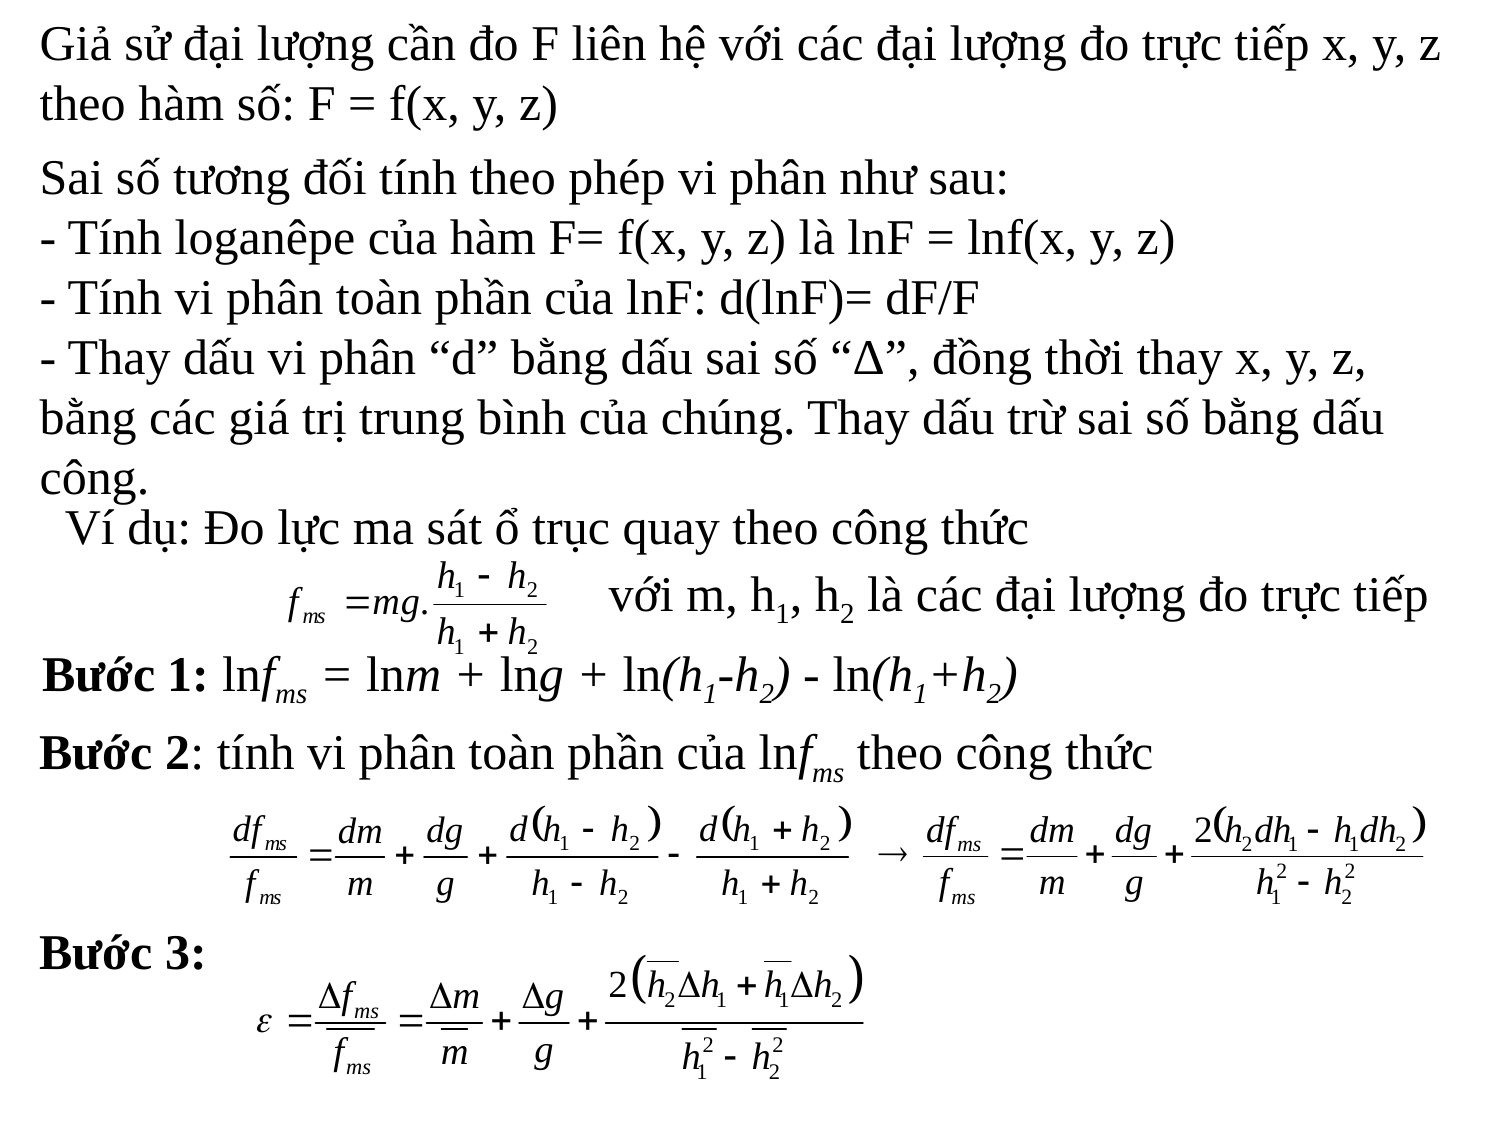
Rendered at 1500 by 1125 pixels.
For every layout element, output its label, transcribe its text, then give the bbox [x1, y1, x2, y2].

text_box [249, 949, 871, 1088]
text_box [274, 549, 556, 663]
text_box Sai số tương đối tính theo phép vi phân như sau: - Tính loganêpe của hàm F= f(x, y, z) là lnF = lnf(x, y, z) - Tính vi phân toàn phần của lnF: d(lnF)= dF/F - Thay dấu vi phân “d” bằng dấu sai số “Δ”, đồng thời thay x, y, z, bằng các giá trị trung bình của chúng. Thay dấu trừ sai số bằng dấu công. [24, 137, 1463, 558]
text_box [872, 806, 1431, 913]
text_box Bước 2: tính vi phân toàn phần của lnfms theo công thức [24, 712, 1463, 796]
text_box Bước 3: [24, 911, 1488, 987]
text_box Bước 1: lnfms = lnm + lng + ln(h1-h2) - ln(h1+h2) [27, 634, 1453, 712]
text_box Giả sử đại lượng cần đo F liên hệ với các đại lượng đo trực tiếp x, y, z theo hàm số: F = f(x, y, z) [24, 2, 1463, 137]
text_box với m, h1, h2 là các đại lượng đo trực tiếp [593, 553, 1457, 682]
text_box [223, 804, 857, 913]
text_box Ví dụ: Đo lực ma sát ổ trục quay theo công thức [49, 486, 1413, 562]
